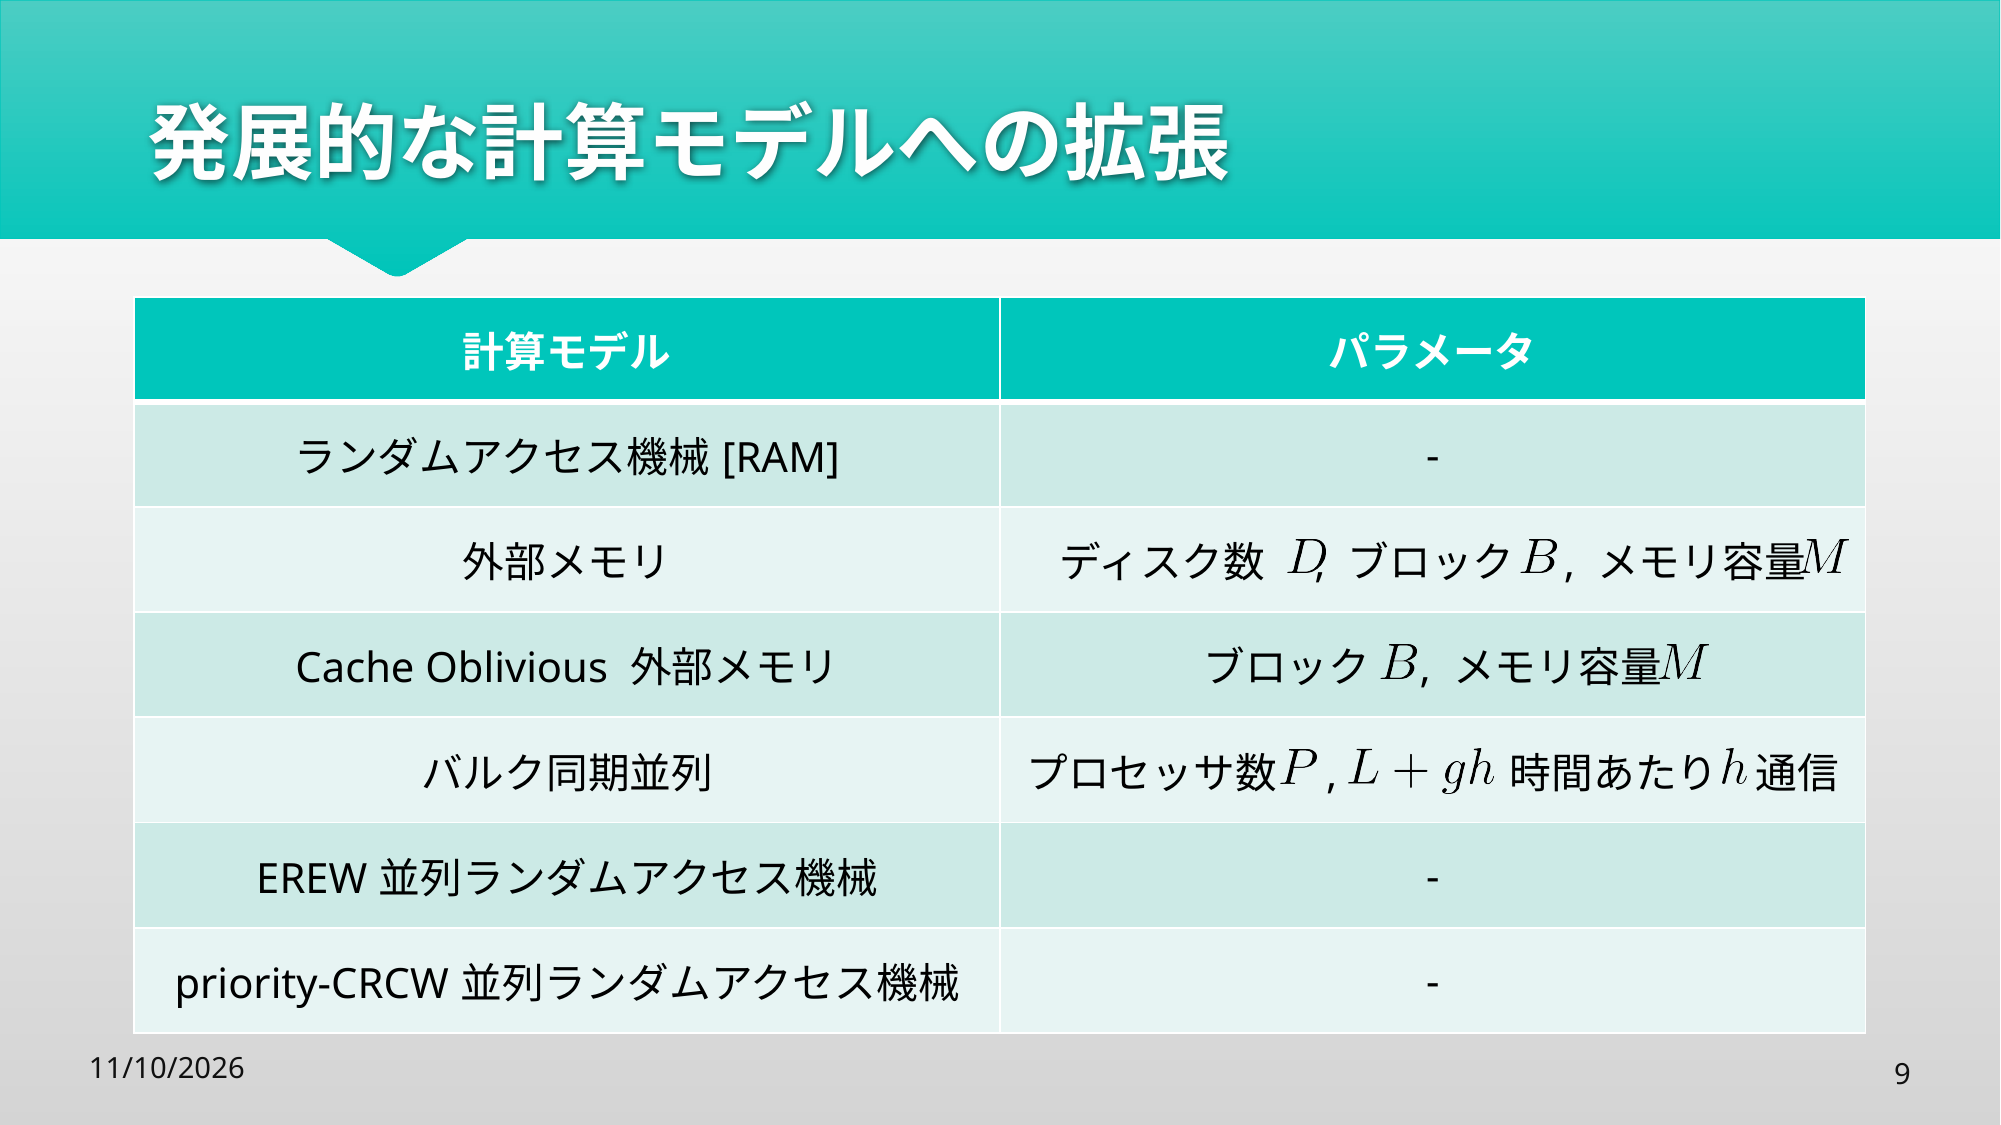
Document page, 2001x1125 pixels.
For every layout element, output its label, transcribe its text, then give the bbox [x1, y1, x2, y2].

picture [1520, 539, 1557, 573]
picture [1722, 748, 1747, 784]
table_cell バルク同期並列 [135, 718, 999, 822]
table_cell プロセッサ数 , 時間あたり 通信 [1001, 718, 1865, 822]
table_header パラメータ [1001, 298, 1865, 399]
picture [1280, 749, 1317, 784]
picture [1347, 748, 1494, 794]
table_cell - [1001, 405, 1865, 506]
table_cell - [1001, 929, 1865, 1032]
table_cell Cache Oblivious 外部メモリ [135, 613, 999, 716]
picture [1798, 539, 1849, 573]
picture [1380, 644, 1417, 679]
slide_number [39, 1036, 261, 1097]
table_cell - [1001, 823, 1865, 927]
table_cell ランダムアクセス機械[RAM] [135, 405, 999, 506]
table_cell ブロック , メモリ容量 [1001, 613, 1865, 716]
table_cell ディスク数 , ブロック , メモリ容量 [1001, 508, 1865, 611]
table_cell 外部メモリ [135, 508, 999, 611]
slide_number 9 [1751, 1016, 1926, 1097]
title 発展的な計算モデルへの拡張 [132, 43, 1866, 198]
table_header 計算モデル [135, 298, 999, 399]
picture [1287, 539, 1326, 573]
table_cell EREW並列ランダムアクセス機械 [135, 823, 999, 927]
table_cell priority-CRCW並列ランダムアクセス機械 [135, 929, 999, 1032]
picture [1658, 644, 1709, 679]
